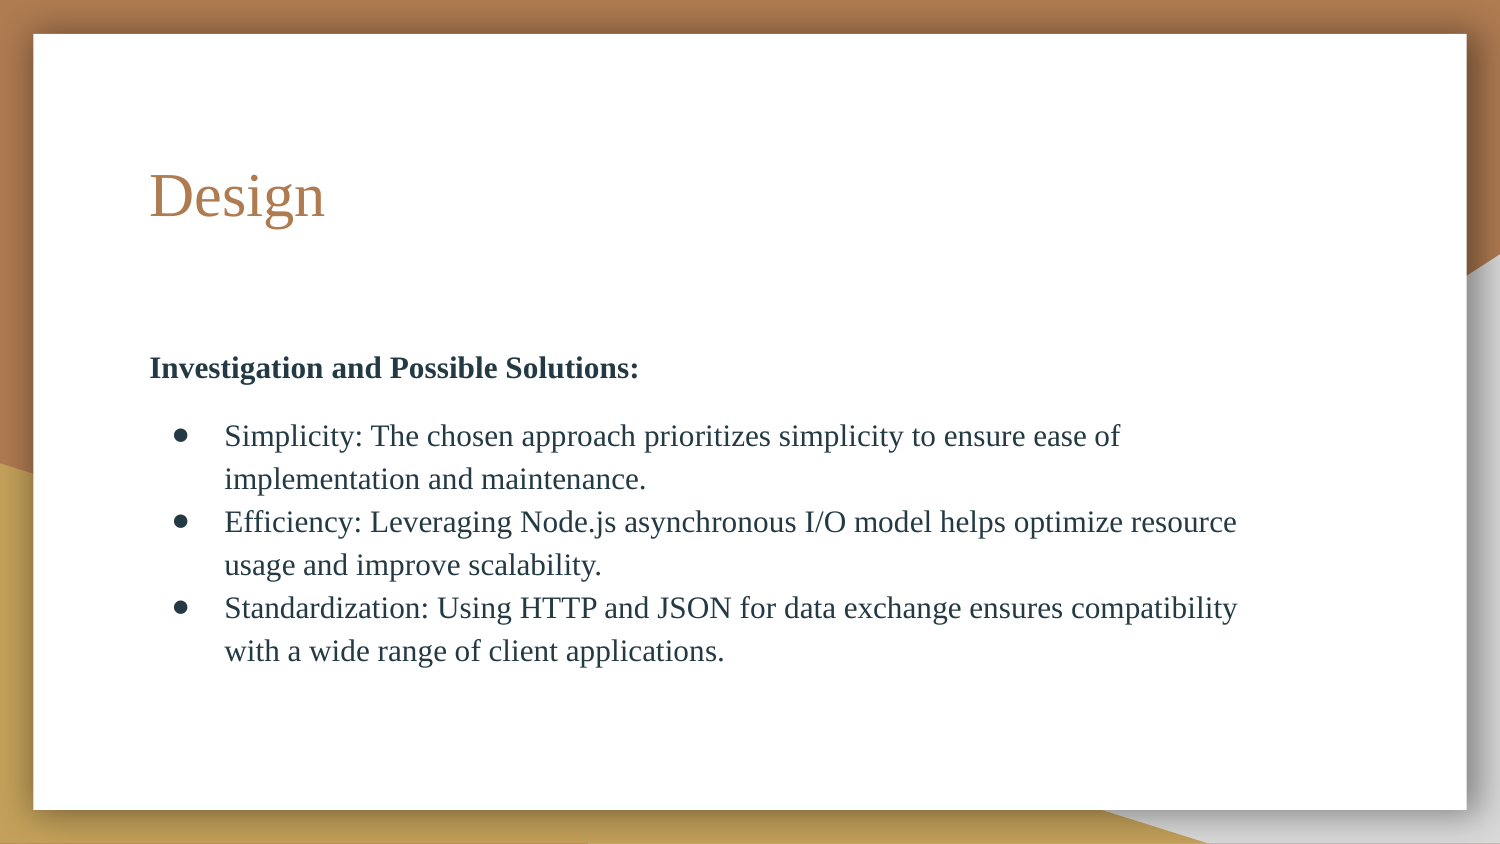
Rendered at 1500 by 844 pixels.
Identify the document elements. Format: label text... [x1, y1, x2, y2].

title Design [134, 138, 1366, 296]
list Investigation and Possible Solutions: Simplicity: The chosen approach prioritizes simplicity to ensure ease of implementation and maintenance. Efficiency: Leveraging Node.js asynchronous I/O model helps optimize resource usage and improve scalability. Standardization: Using HTTP and JSON for data exchange ensures compatibility with a wide range of client applications. [134, 326, 1299, 731]
